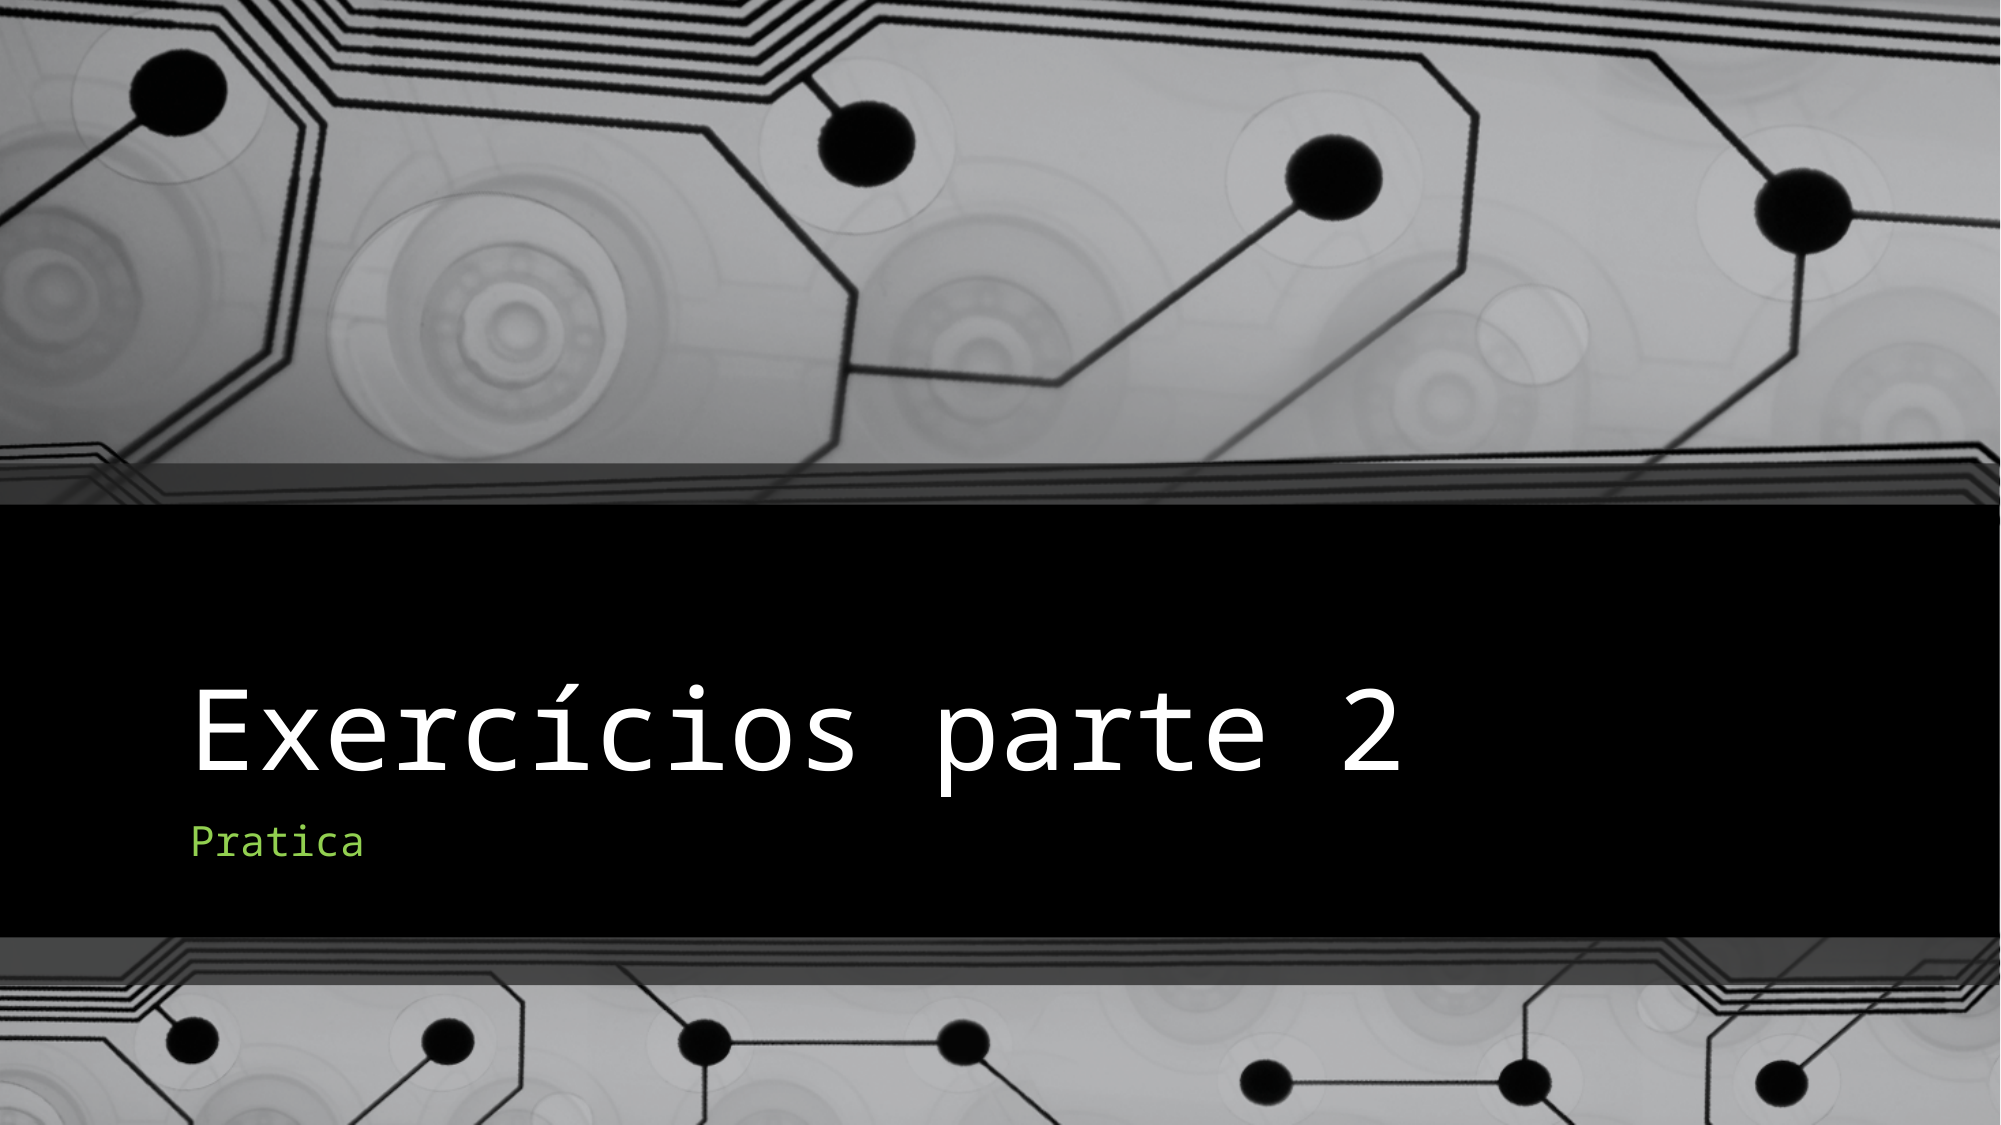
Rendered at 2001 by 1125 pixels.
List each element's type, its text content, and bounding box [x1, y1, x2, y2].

title Exercícios parte 2 [174, 519, 1825, 800]
picture [0, 0, 2001, 1125]
subtitle Pratica [174, 812, 1825, 925]
